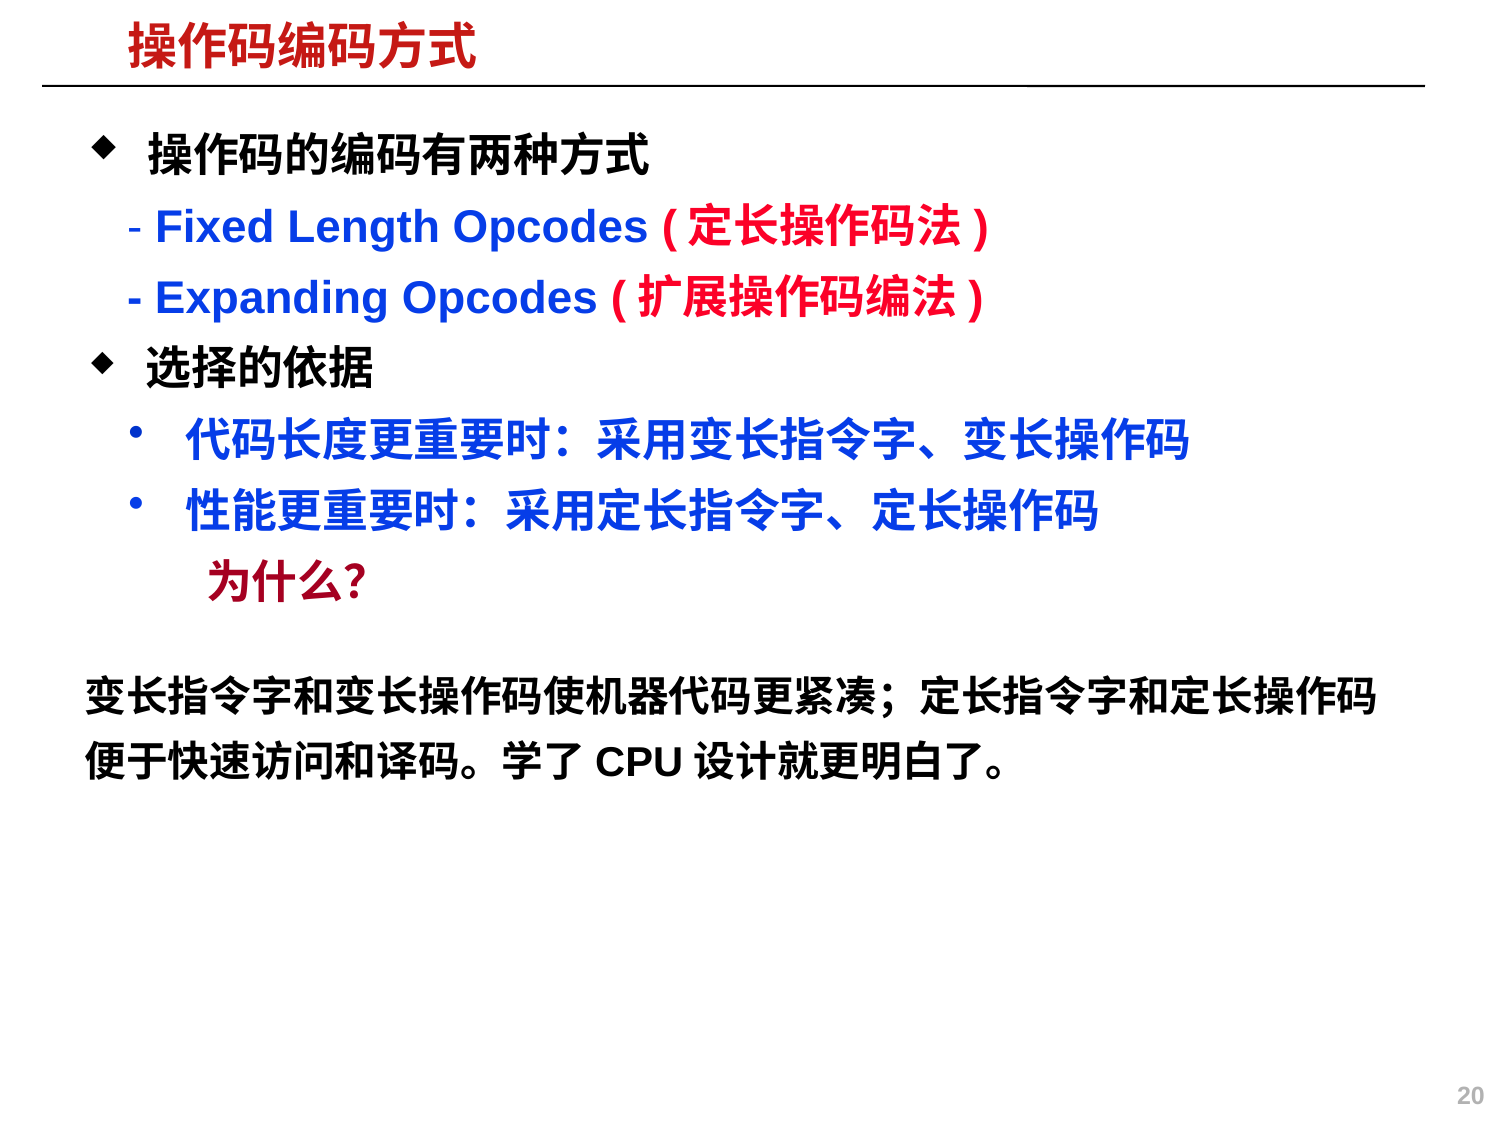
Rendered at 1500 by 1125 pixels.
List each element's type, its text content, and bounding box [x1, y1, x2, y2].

slide_number 20 [1162, 1065, 1500, 1125]
title 操作码编码方式 [116, 18, 854, 80]
text_box 变长指令字和变长操作码使机器代码更紧凑；定长指令字和定长操作码便于快速访问和译码。学了CPU设计就更明白了。 [73, 650, 1411, 789]
text_box 操作码的编码有两种方式 - Fixed Length Opcodes (定长操作码法) - Expanding Opcodes (扩展操作码编法) 选择的依据 代码长度更重要时：采用变长指令字、变长操作码 性能更重要时：采用定长指令字、定长操作码 为什么？ [73, 113, 1363, 615]
